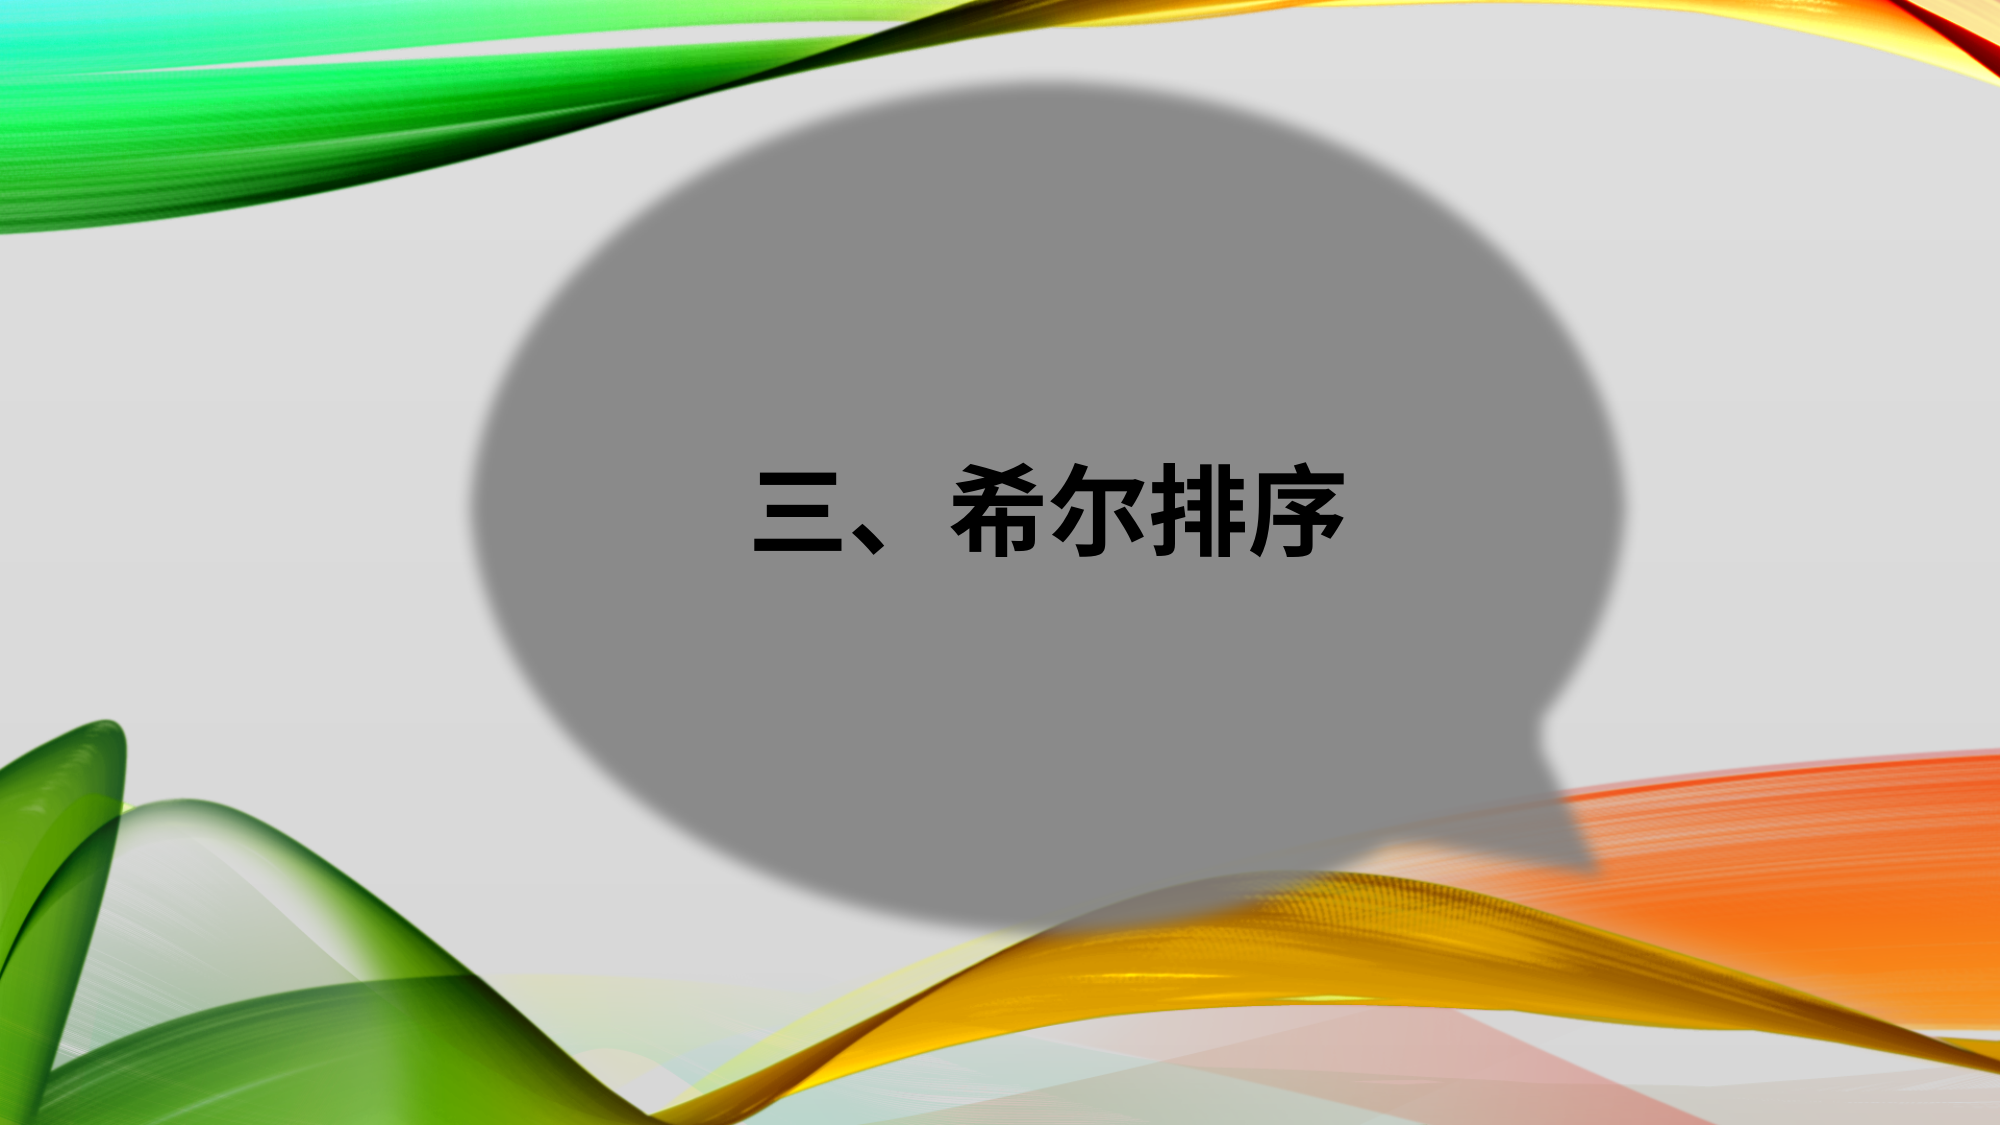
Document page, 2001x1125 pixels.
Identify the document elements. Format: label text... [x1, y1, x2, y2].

picture [0, 0, 2000, 237]
text_box 三、希尔排序 [482, 93, 1617, 925]
picture [0, 717, 2000, 1125]
